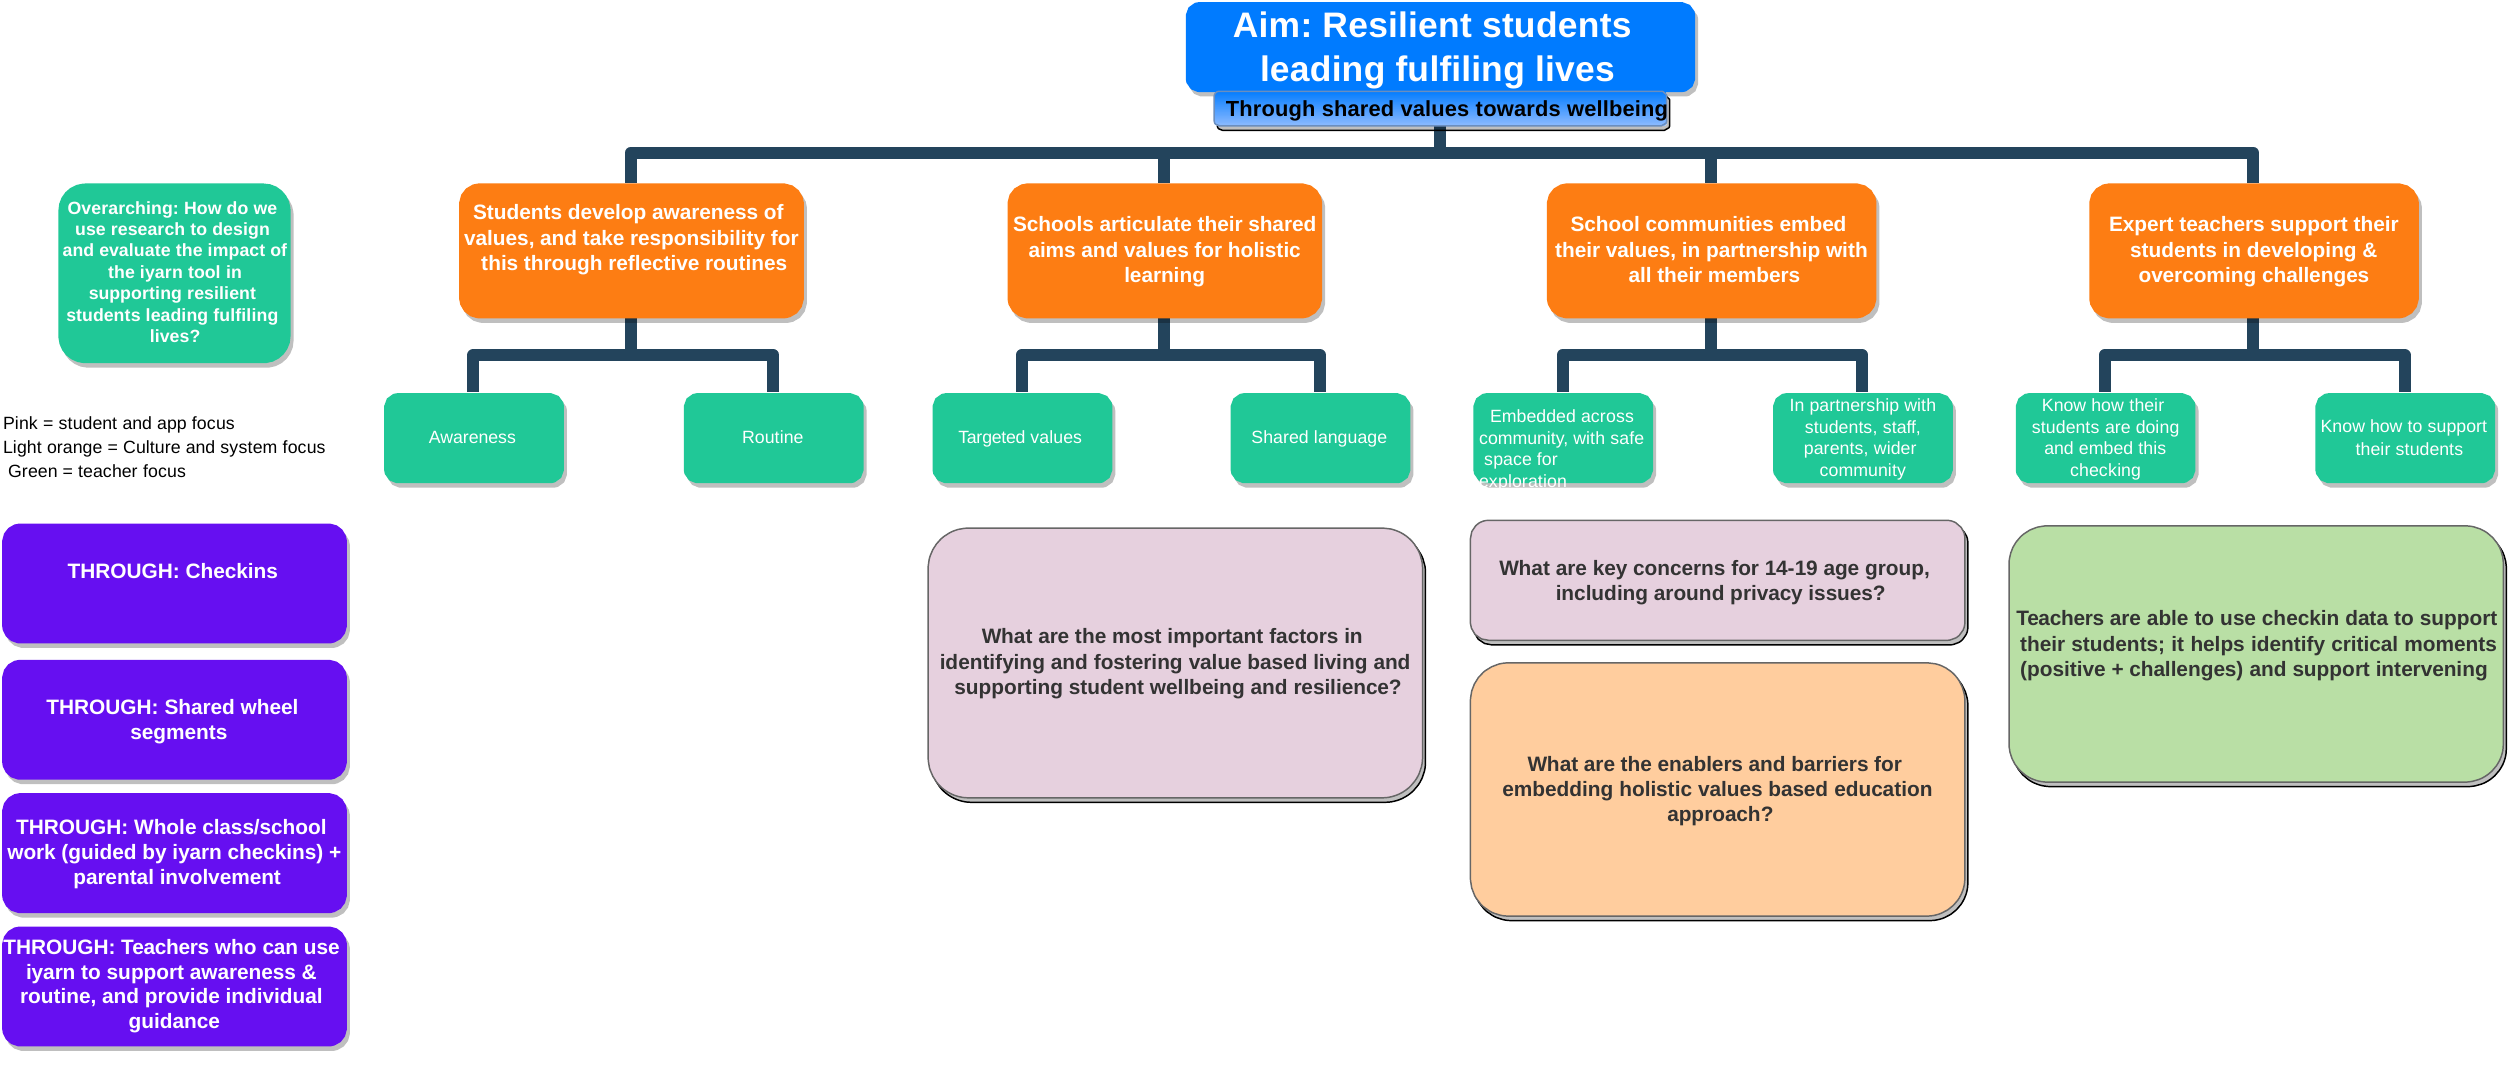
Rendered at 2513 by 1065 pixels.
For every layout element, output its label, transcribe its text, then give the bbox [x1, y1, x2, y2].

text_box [1469, 661, 1969, 922]
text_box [624, 85, 2411, 399]
text_box Pink = student and app focus Light orange = Culture and system focus Green = teacher focus [1, 409, 330, 481]
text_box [1, 926, 350, 1052]
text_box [2015, 410, 2199, 488]
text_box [467, 331, 1116, 488]
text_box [2008, 524, 2508, 788]
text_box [1, 659, 350, 785]
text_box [1, 792, 350, 918]
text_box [58, 183, 294, 369]
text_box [2088, 183, 2422, 324]
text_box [1473, 410, 1657, 488]
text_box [1469, 519, 1969, 646]
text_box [1, 523, 350, 649]
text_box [383, 1, 1699, 488]
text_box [1772, 410, 1957, 488]
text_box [458, 183, 807, 324]
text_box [2315, 392, 2499, 488]
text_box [1230, 410, 1414, 488]
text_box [927, 527, 1427, 804]
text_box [1007, 183, 1326, 324]
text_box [1546, 183, 1880, 324]
